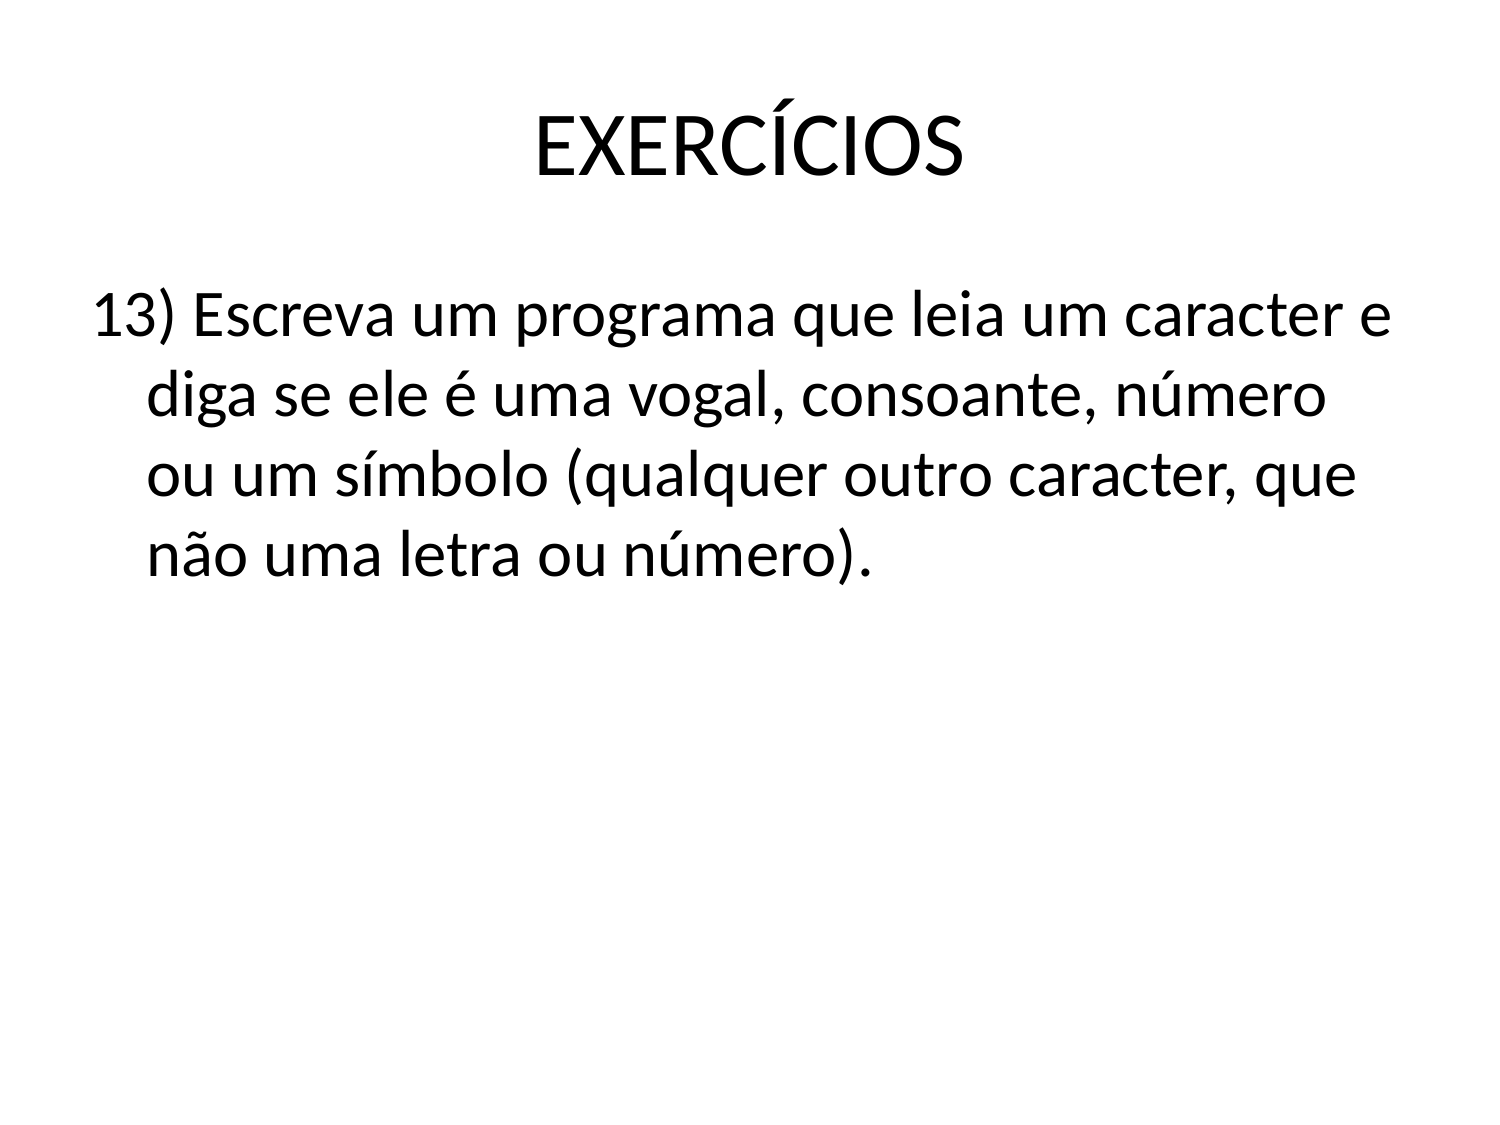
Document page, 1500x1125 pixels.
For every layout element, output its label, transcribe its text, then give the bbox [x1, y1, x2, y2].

list 13) Escreva um programa que leia um caracter e diga se ele é uma vogal, consoante, número ou um símbolo (qualquer outro caracter, que não uma letra ou número). [75, 262, 1425, 1005]
title EXERCÍCIOS [75, 45, 1425, 233]
